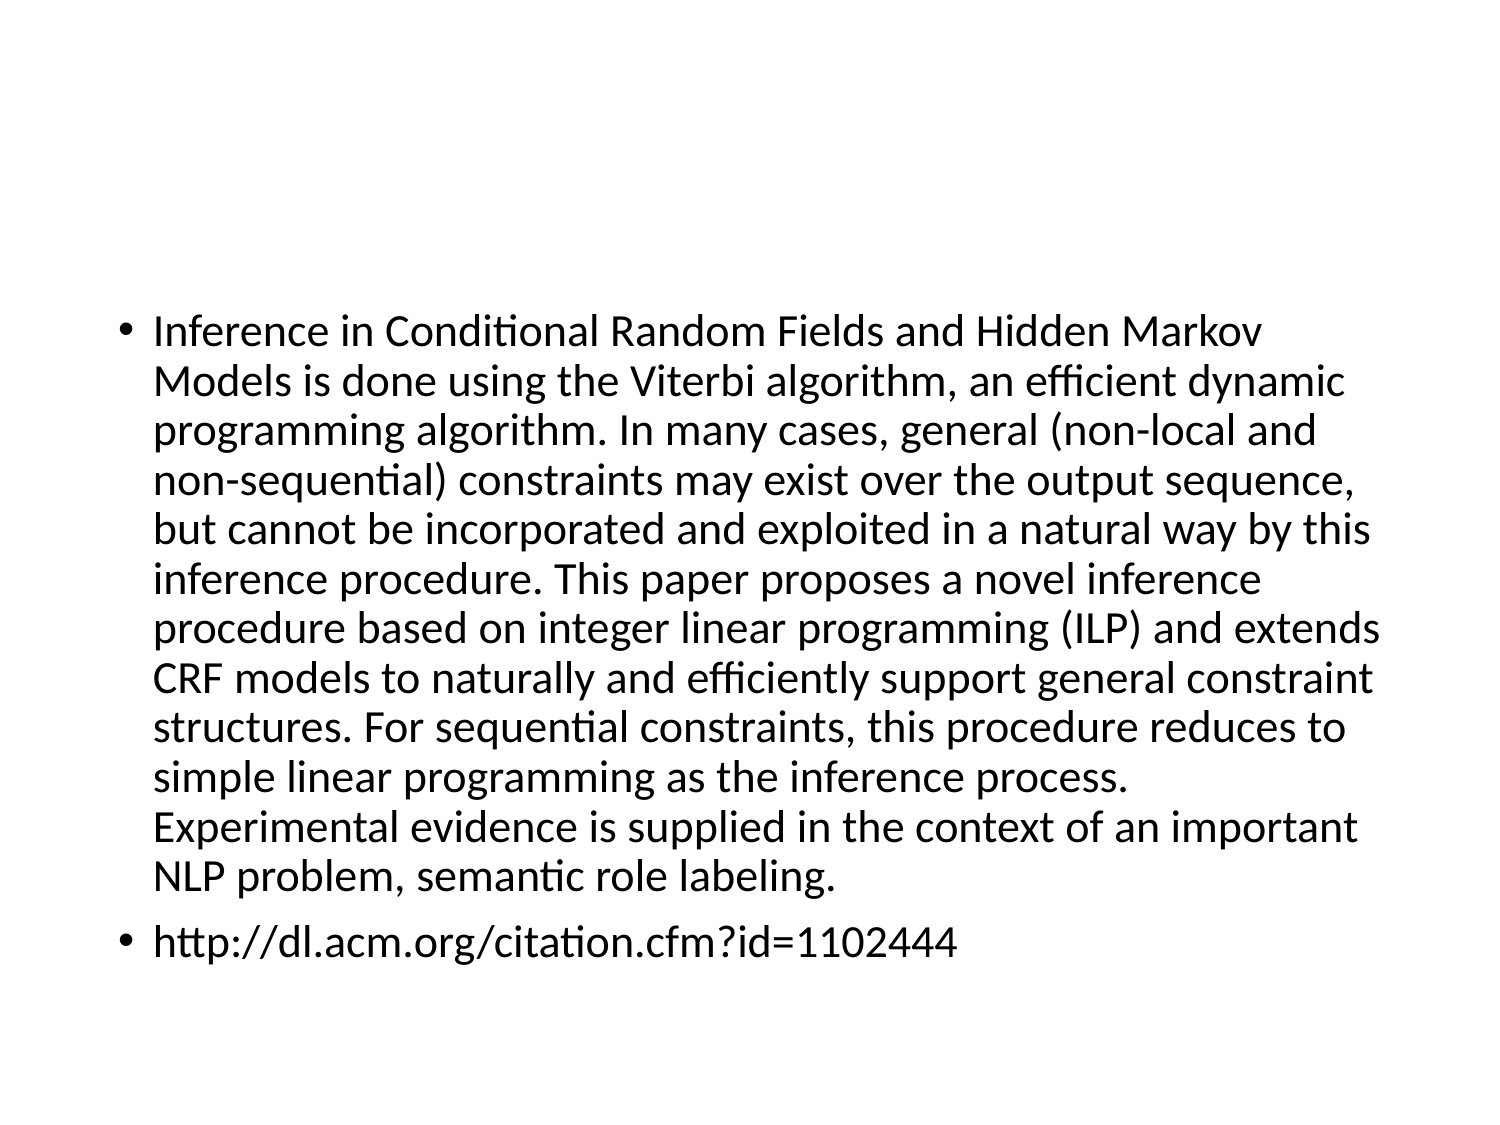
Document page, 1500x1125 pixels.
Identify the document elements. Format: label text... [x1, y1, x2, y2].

list Inference in Conditional Random Fields and Hidden Markov Models is done using the Viterbi algorithm, an efficient dynamic programming algorithm. In many cases, general (non-local and non-sequential) constraints may exist over the output sequence, but cannot be incorporated and exploited in a natural way by this inference procedure. This paper proposes a novel inference procedure based on integer linear programming (ILP) and extends CRF models to naturally and efficiently support general constraint structures. For sequential constraints, this procedure reduces to simple linear programming as the inference process. Experimental evidence is supplied in the context of an important NLP problem, semantic role labeling. http://dl.acm.org/citation.cfm?id=1102444 [103, 299, 1397, 1014]
